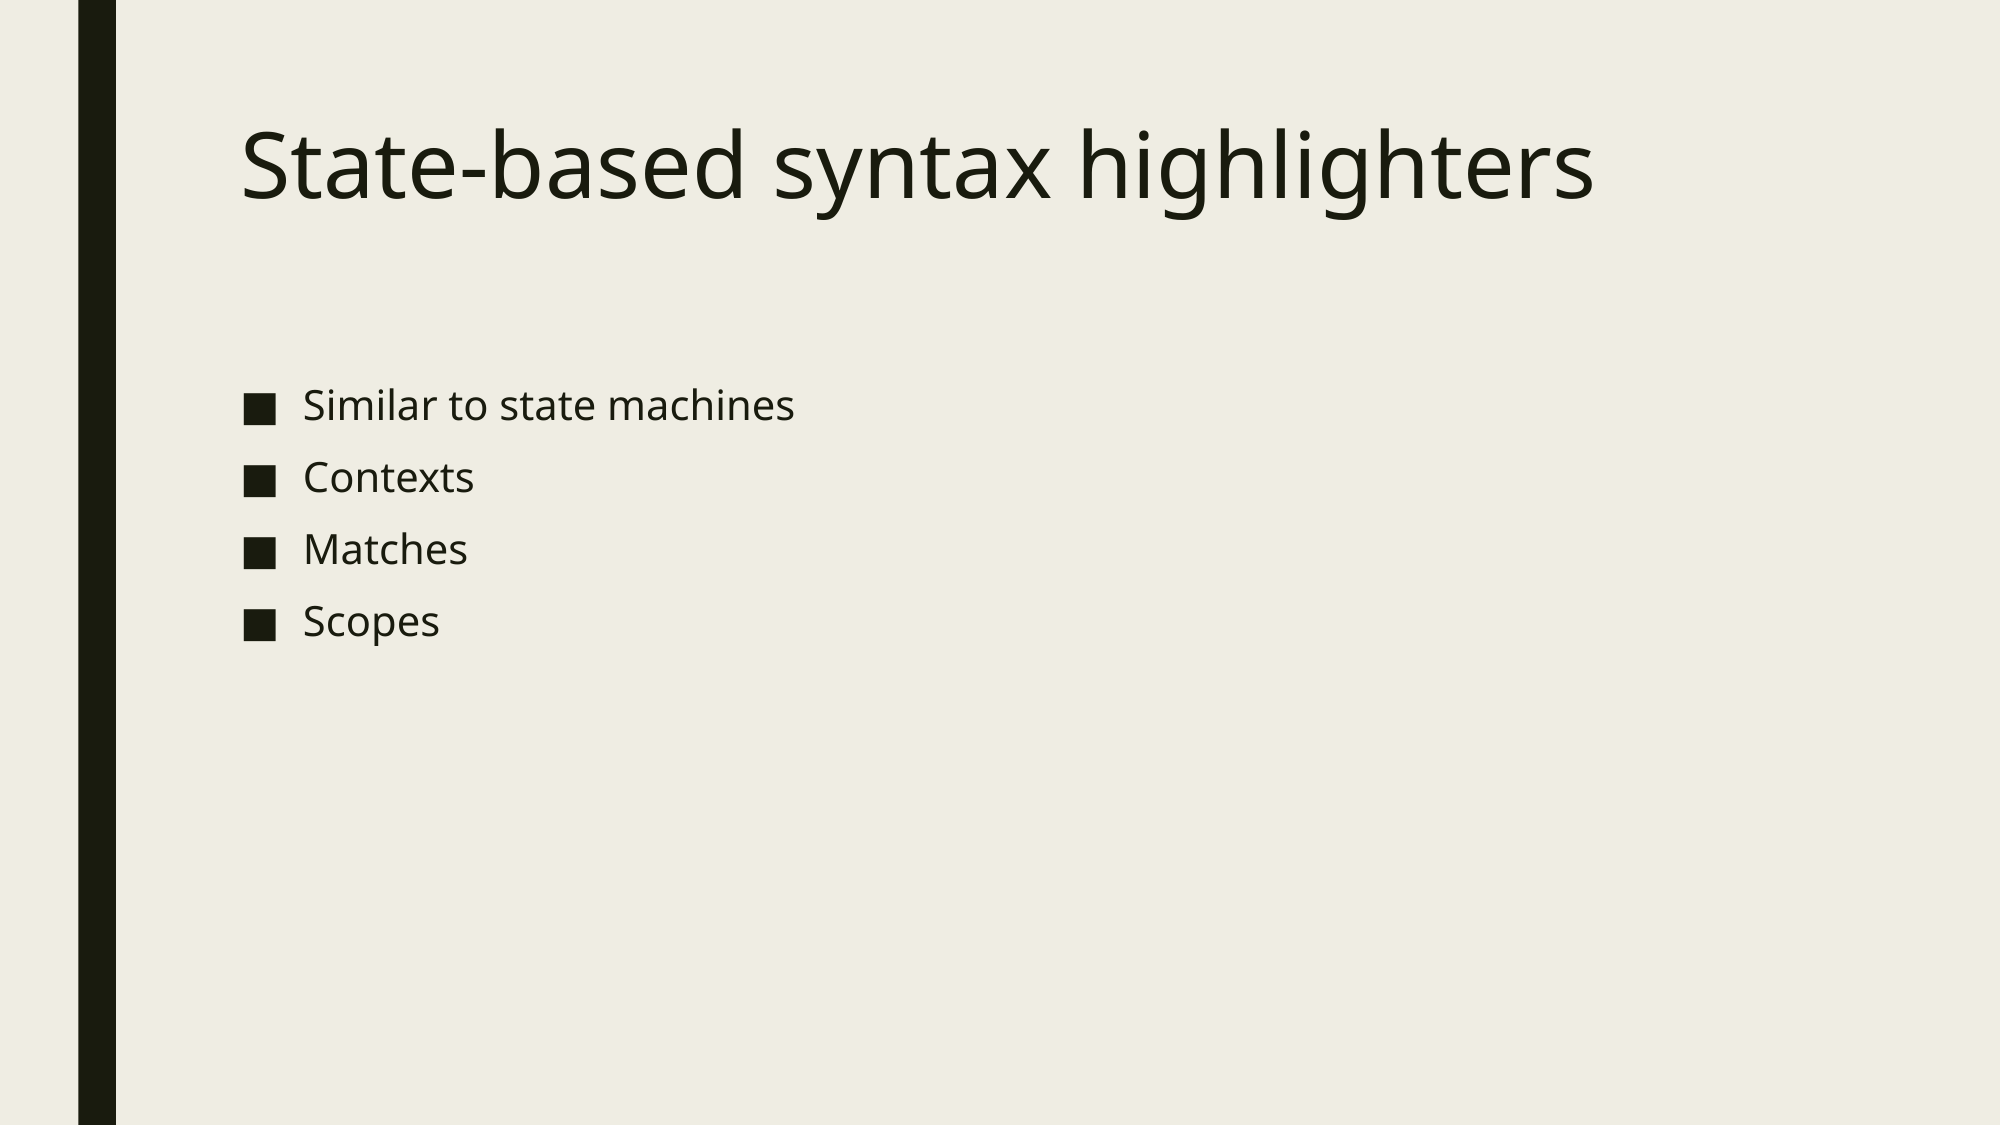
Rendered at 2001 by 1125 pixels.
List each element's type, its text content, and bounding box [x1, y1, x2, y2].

list Similar to state machines Contexts Matches Scopes [225, 375, 1800, 963]
title State-based syntax highlighters [225, 112, 1800, 357]
